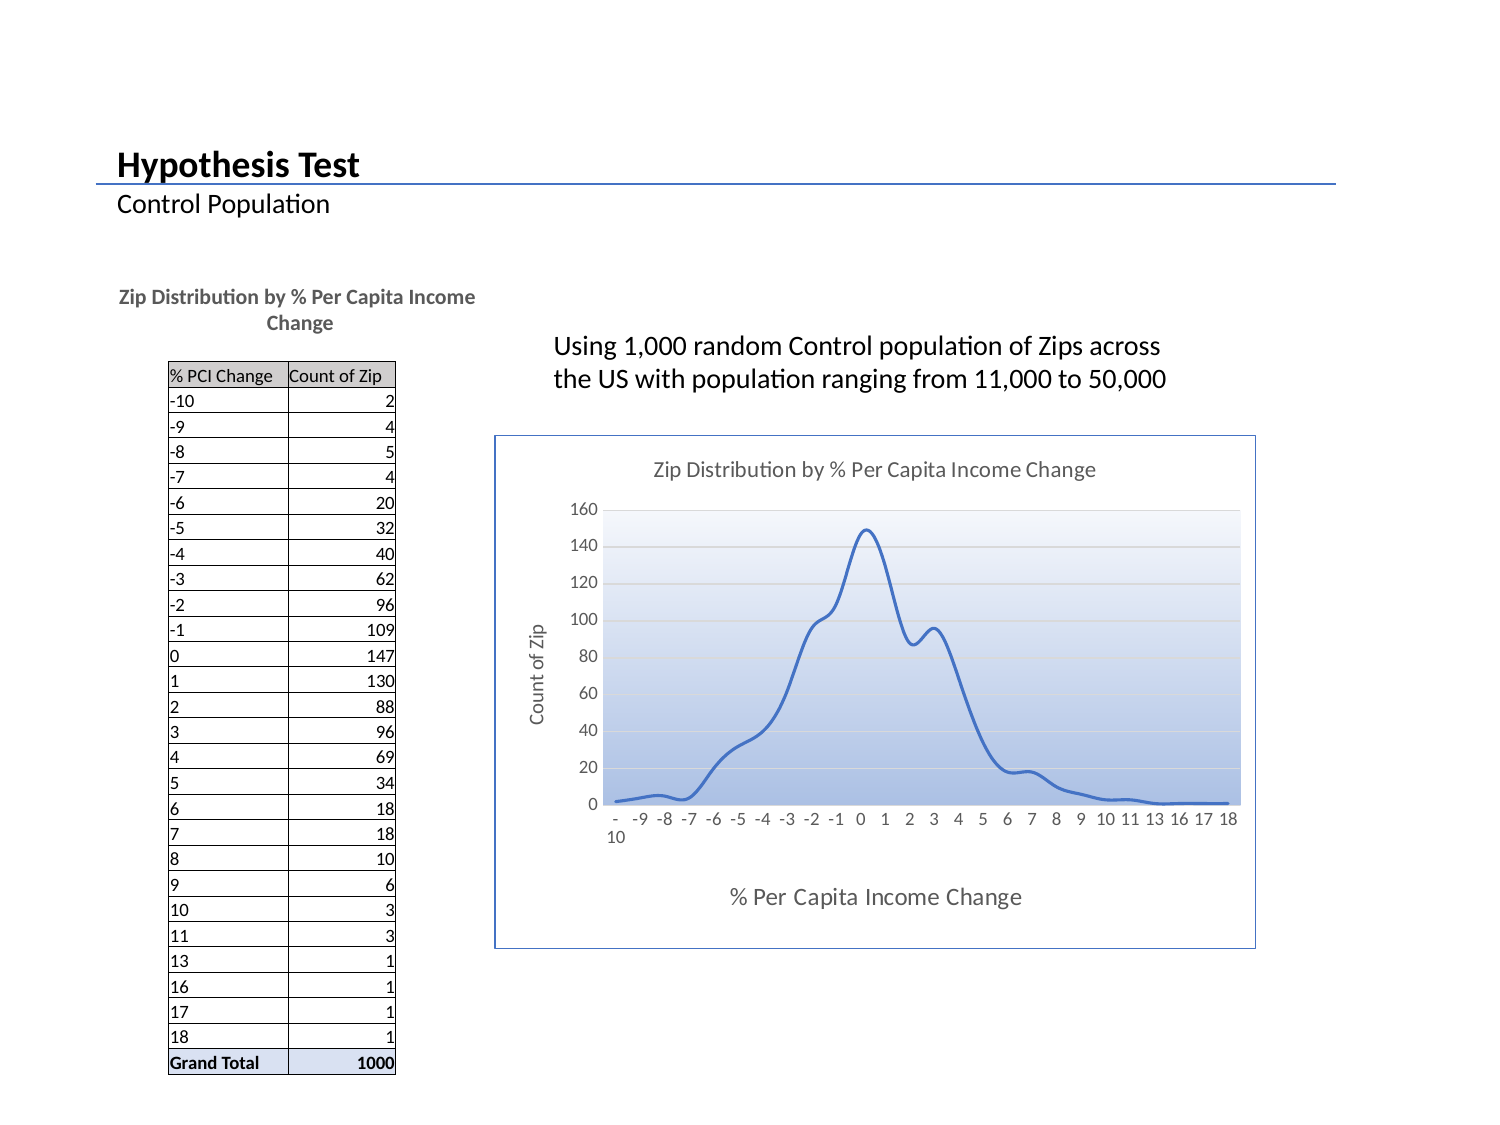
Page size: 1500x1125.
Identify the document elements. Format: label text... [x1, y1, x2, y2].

table_cell 16 [169, 973, 288, 997]
table_cell 6 [289, 871, 395, 896]
table_cell 4 [169, 744, 288, 768]
table_cell 2 [169, 693, 288, 717]
text_box Zip Distribution by % Per Capita Income Change [104, 275, 491, 343]
table_cell 18 [169, 1024, 288, 1048]
table_cell 96 [289, 718, 395, 743]
table_cell 10 [169, 897, 288, 921]
table_cell 69 [289, 744, 395, 768]
table_cell 1 [289, 973, 395, 997]
table_cell 3 [169, 718, 288, 743]
table_cell 1 [289, 1024, 395, 1048]
table_cell 34 [289, 769, 395, 794]
table_cell 40 [289, 540, 395, 565]
table_cell 62 [289, 566, 395, 590]
table_cell 147 [289, 642, 395, 666]
table_cell -3 [169, 566, 288, 590]
table_cell 1000 [289, 1049, 395, 1074]
table_cell 13 [169, 947, 288, 972]
table_cell 1 [289, 947, 395, 972]
table_cell -10 [169, 388, 288, 412]
table_header Count of Zip [289, 362, 395, 387]
table_cell 2 [289, 388, 395, 412]
table_cell 109 [289, 617, 395, 641]
table_cell -6 [169, 489, 288, 514]
table_cell 3 [289, 922, 395, 946]
table_cell 130 [289, 667, 395, 692]
table_cell 3 [289, 897, 395, 921]
table_cell -4 [169, 540, 288, 565]
table_cell 18 [289, 820, 395, 845]
table_cell -1 [169, 617, 288, 641]
table_cell 96 [289, 591, 395, 616]
table_cell 0 [169, 642, 288, 666]
table_cell -8 [169, 438, 288, 463]
chart [494, 434, 1257, 950]
table_cell 18 [289, 795, 395, 819]
table_cell 10 [289, 846, 395, 870]
table_cell -2 [169, 591, 288, 616]
table_cell 9 [169, 871, 288, 896]
table_header % PCI Change [169, 362, 288, 387]
table_cell 11 [169, 922, 288, 946]
table_cell 4 [289, 413, 395, 437]
table_cell 6 [169, 795, 288, 819]
table_cell -9 [169, 413, 288, 437]
text_box Hypothesis Test Control Population [102, 185, 384, 227]
table_cell 32 [289, 515, 395, 539]
table_cell 4 [289, 464, 395, 488]
table_cell 20 [289, 489, 395, 514]
text_box Hypothesis Test Control Population [102, 132, 384, 183]
table_cell Grand Total [169, 1049, 288, 1074]
table_cell 17 [169, 998, 288, 1023]
table_cell -7 [169, 464, 288, 488]
table_cell 8 [169, 846, 288, 870]
table_cell 5 [289, 438, 395, 463]
table_cell 1 [289, 998, 395, 1023]
table_cell 88 [289, 693, 395, 717]
text_box Using 1,000 random Control population of Zips across the US with population ranging from 11,000 to 50,000 [538, 319, 1212, 402]
table_cell 5 [169, 769, 288, 794]
table_cell 7 [169, 820, 288, 845]
table_cell -5 [169, 515, 288, 539]
table_cell 1 [169, 667, 288, 692]
